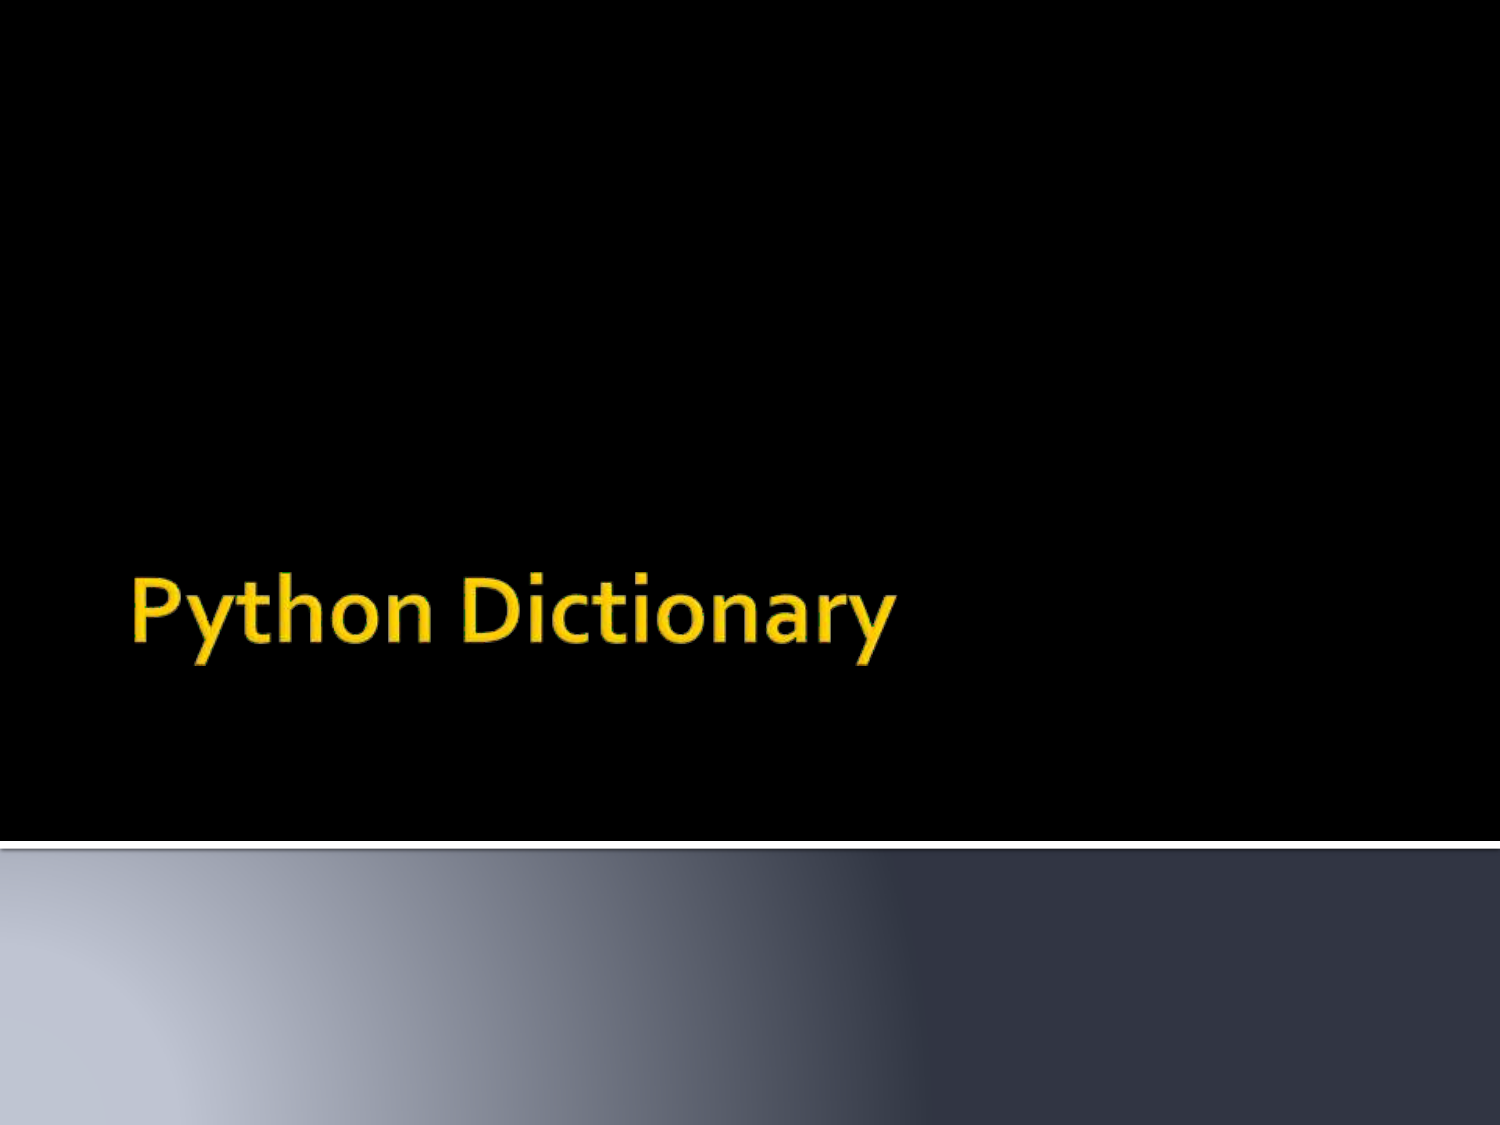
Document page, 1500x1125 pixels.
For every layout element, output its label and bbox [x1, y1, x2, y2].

text_box [0, 0, 1500, 1125]
